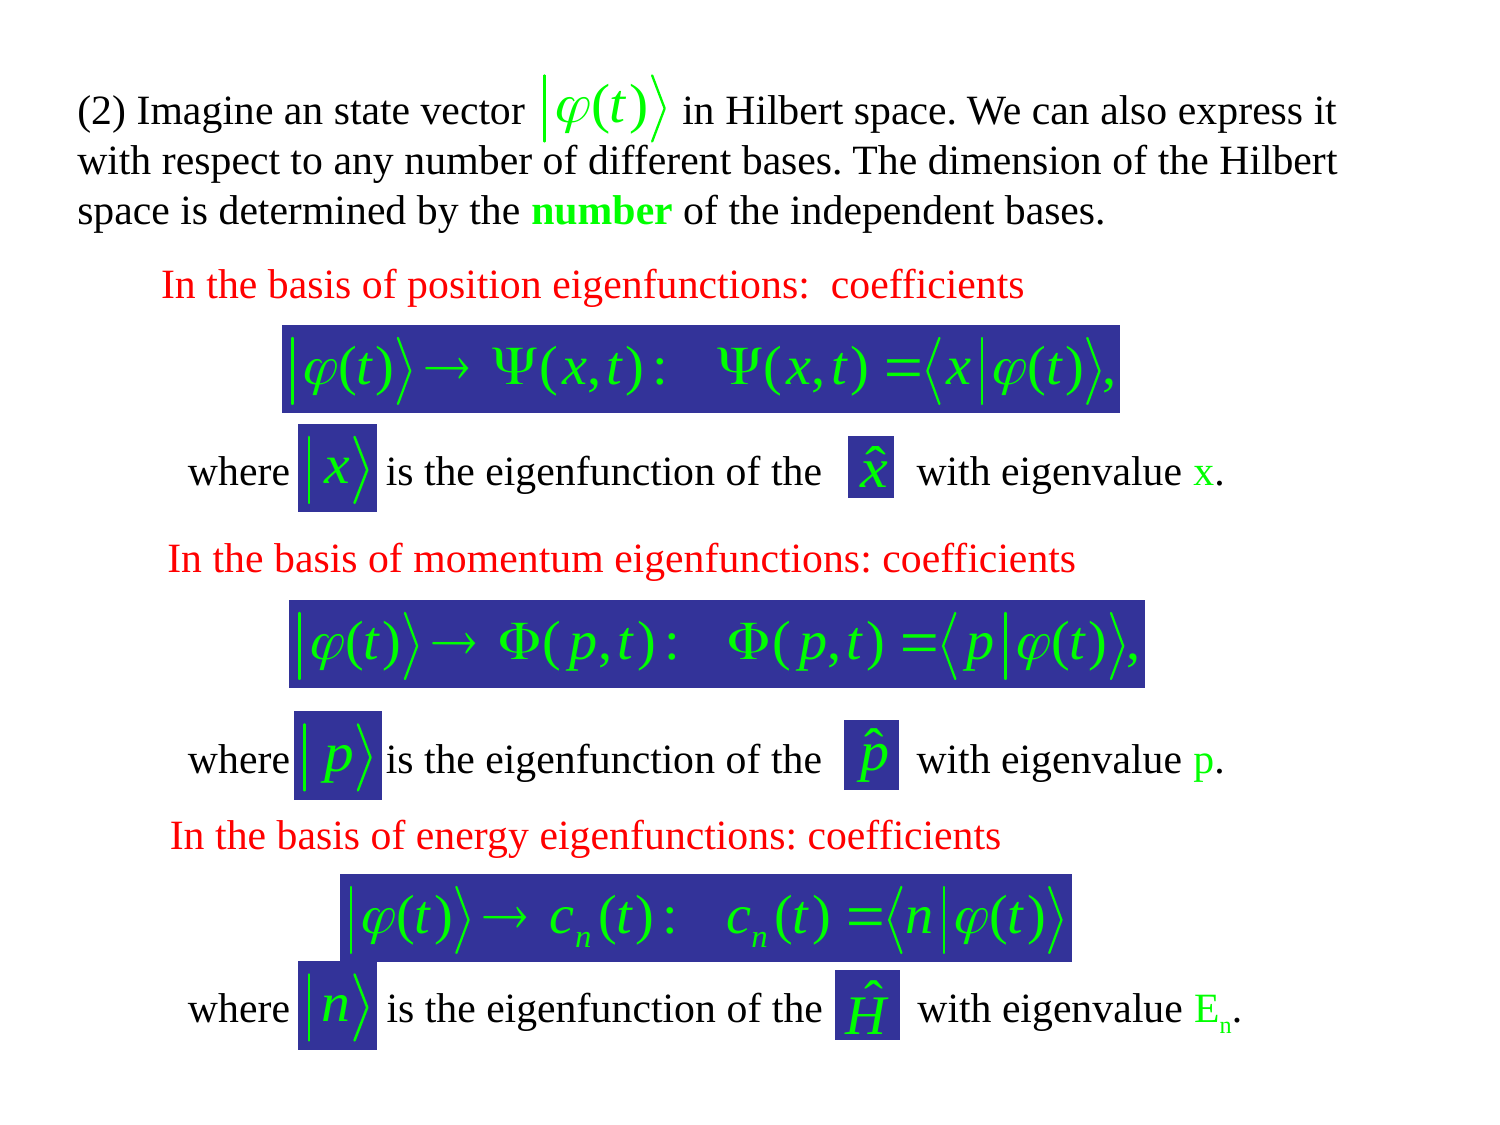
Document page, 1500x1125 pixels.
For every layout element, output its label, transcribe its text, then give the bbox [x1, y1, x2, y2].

text_box where [173, 973, 292, 1039]
text_box is the eigenfunction of the with eigenvalue En. [902, 973, 1257, 1046]
text_box where [173, 436, 292, 502]
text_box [843, 719, 900, 791]
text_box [281, 324, 1120, 414]
text_box In the basis of position eigenfunctions: coefficients [146, 248, 1041, 314]
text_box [288, 599, 1146, 689]
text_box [297, 423, 378, 513]
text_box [293, 711, 382, 801]
text_box is the eigenfunction of the with eigenvalue x. [382, 436, 845, 502]
text_box In the basis of energy eigenfunctions: coefficients [155, 800, 1018, 865]
text_box is the eigenfunction of the with eigenvalue p. [387, 723, 838, 789]
text_box where [173, 723, 288, 789]
text_box is the eigenfunction of the with eigenvalue En. [382, 973, 831, 1046]
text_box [847, 436, 895, 499]
text_box is the eigenfunction of the with eigenvalue p. [903, 723, 1240, 789]
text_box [834, 969, 901, 1041]
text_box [297, 961, 378, 1051]
text_box In the basis of momentum eigenfunctions: coefficients [152, 523, 1092, 589]
text_box is the eigenfunction of the with eigenvalue x. [896, 436, 1240, 502]
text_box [340, 873, 1072, 963]
text_box (2) Imagine an state vector in Hilbert space. We can also express it with respect to any number of different bases. The dimension of the Hilbert space is determined by the number of the independent bases. [62, 75, 1388, 240]
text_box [533, 62, 673, 152]
